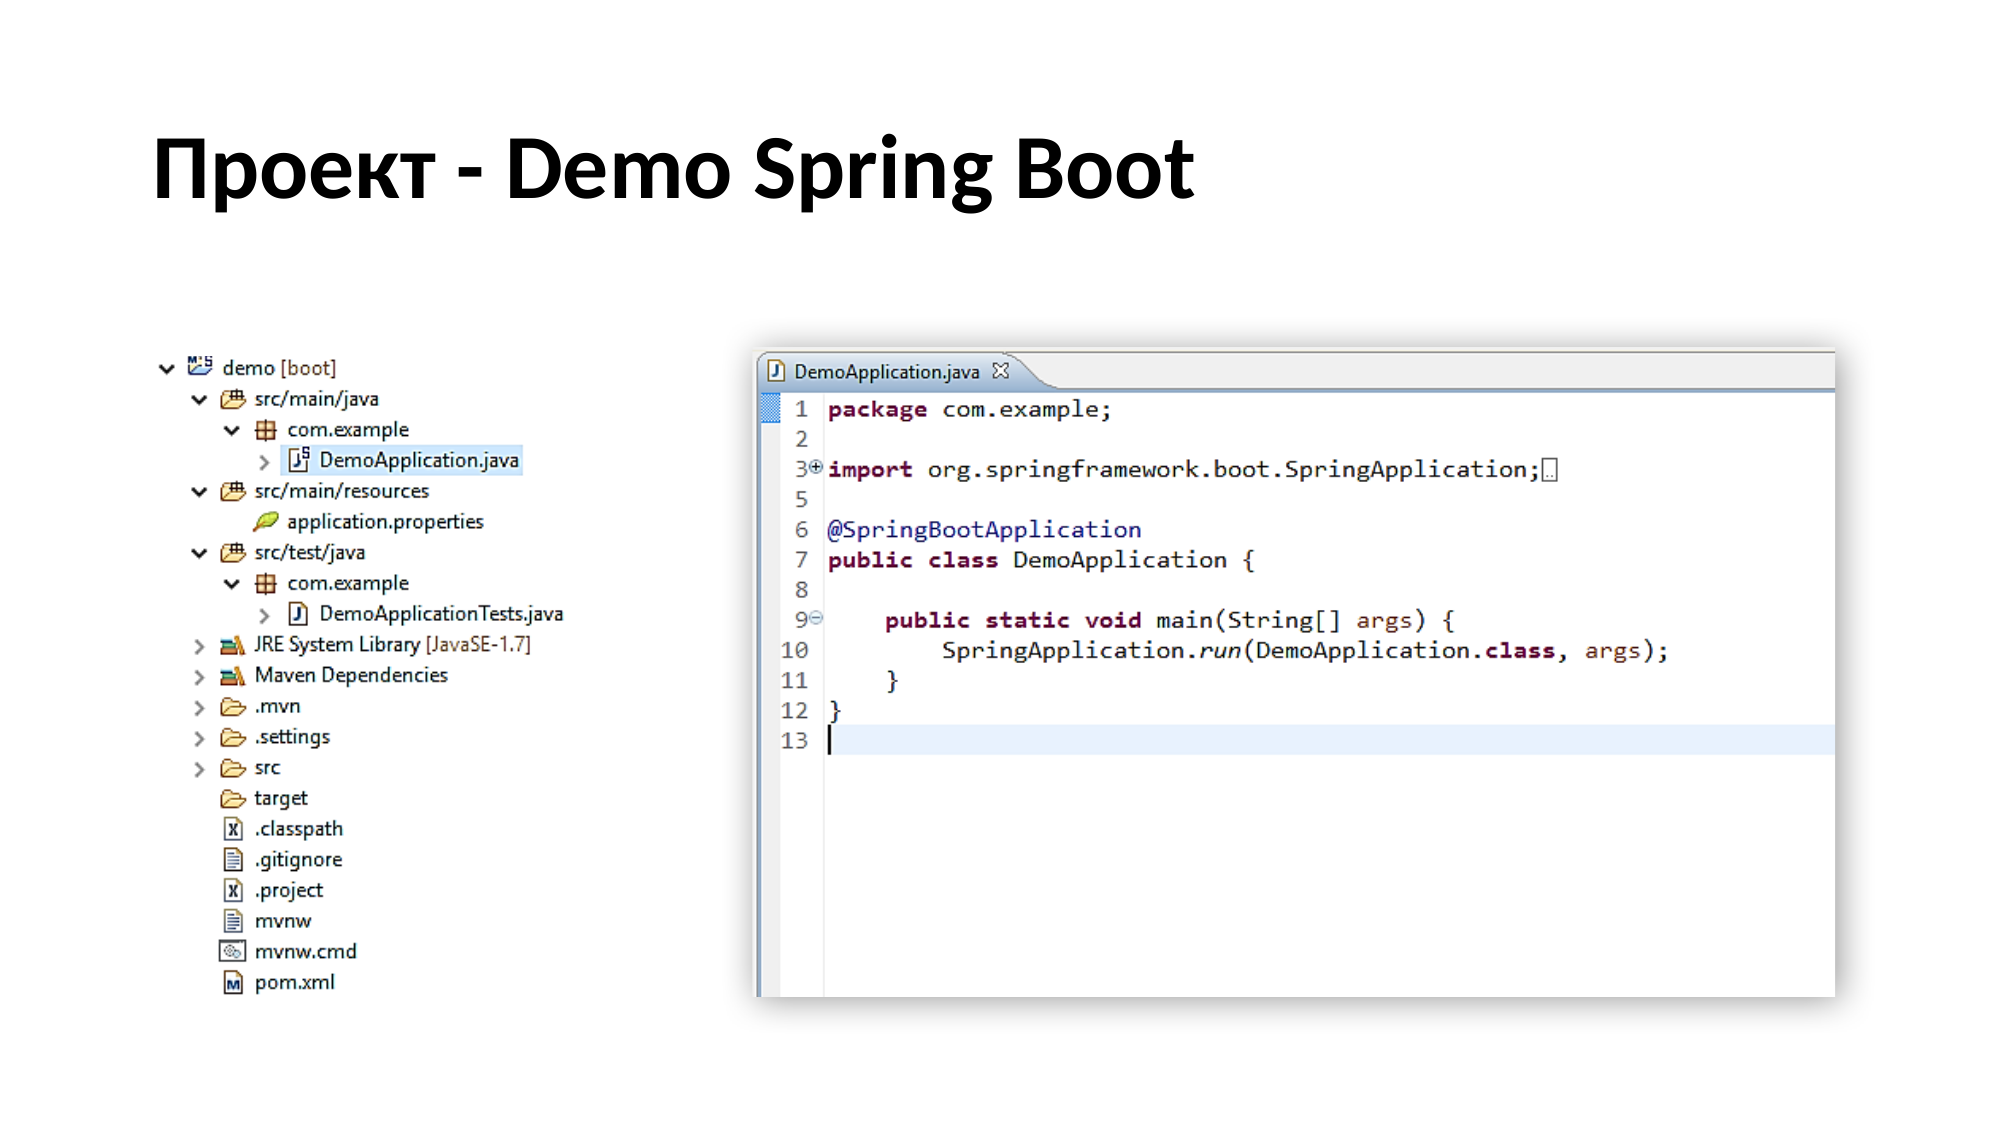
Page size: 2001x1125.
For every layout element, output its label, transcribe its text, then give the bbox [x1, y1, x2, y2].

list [155, 355, 653, 997]
picture [752, 347, 1836, 997]
title Проект - Demo Spring Boot [137, 59, 1863, 278]
